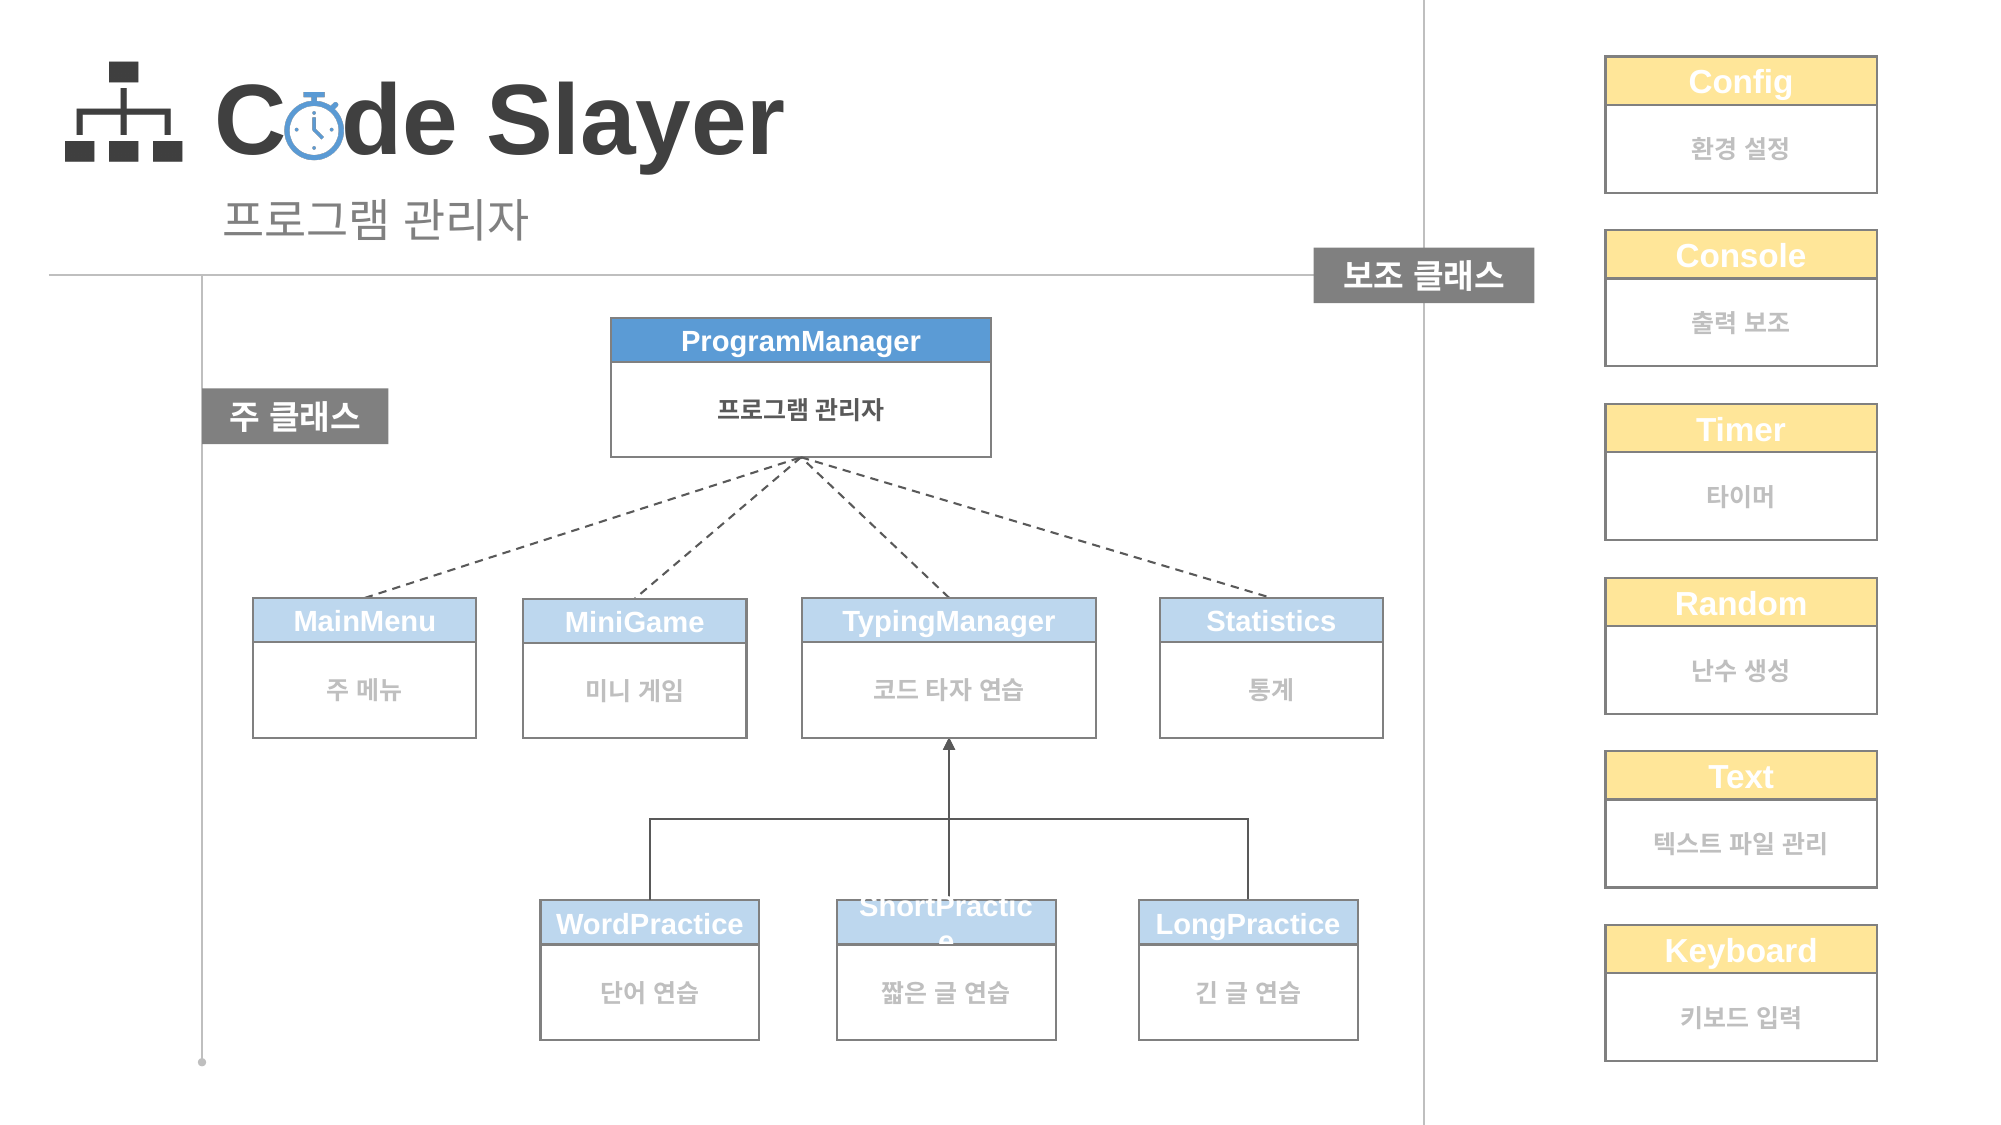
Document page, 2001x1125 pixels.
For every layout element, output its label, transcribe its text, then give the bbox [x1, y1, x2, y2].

text_box 출력 보조 [1604, 277, 1878, 367]
picture [53, 41, 195, 182]
text_box 보조 클래스 [1424, 246, 1535, 304]
text_box Random [1604, 577, 1878, 625]
text_box 타이머 [1604, 451, 1878, 541]
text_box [801, 457, 1272, 598]
text_box 짧은 글 연습 [836, 944, 1057, 1041]
text_box C de Slayer [199, 47, 822, 182]
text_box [718, 669, 881, 969]
text_box 보조 클래스 [1313, 275, 1423, 304]
text_box Console [1604, 229, 1878, 277]
text_box 환경 설정 [1604, 104, 1878, 194]
picture [272, 84, 356, 168]
text_box 텍스트 파일 관리 [1604, 799, 1878, 889]
text_box MainMenu [252, 597, 477, 641]
text_box 코드 타자 연습 [801, 641, 1097, 739]
text_box 긴 글 연습 [1138, 944, 1359, 1041]
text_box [1017, 669, 1180, 969]
text_box WordPractice [539, 899, 718, 944]
text_box 주 메뉴 [252, 641, 477, 739]
text_box Timer [1604, 403, 1878, 451]
text_box 보조 클래스 [1313, 246, 1423, 274]
text_box 미니 게임 [522, 642, 748, 739]
text_box 단어 연습 [539, 944, 760, 1041]
text_box 프로그램 관리자 [610, 361, 992, 457]
text_box 주 클래스 [203, 387, 389, 445]
text_box 난수 생성 [1604, 625, 1878, 715]
text_box 통계 [1159, 641, 1384, 739]
text_box Config [1604, 55, 1878, 104]
text_box Statistics [1159, 597, 1384, 641]
text_box Keyboard [1604, 924, 1878, 972]
text_box LongPractice [1180, 899, 1359, 944]
text_box 키보드 입력 [1604, 972, 1878, 1062]
text_box ShortPractice [881, 899, 1017, 944]
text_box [364, 457, 801, 598]
text_box TypingManager [801, 598, 1097, 641]
text_box 프로그램 관리자 [207, 184, 684, 255]
text_box MiniGame [522, 598, 748, 642]
text_box ProgramManager [610, 317, 992, 361]
text_box Text [1604, 750, 1878, 799]
